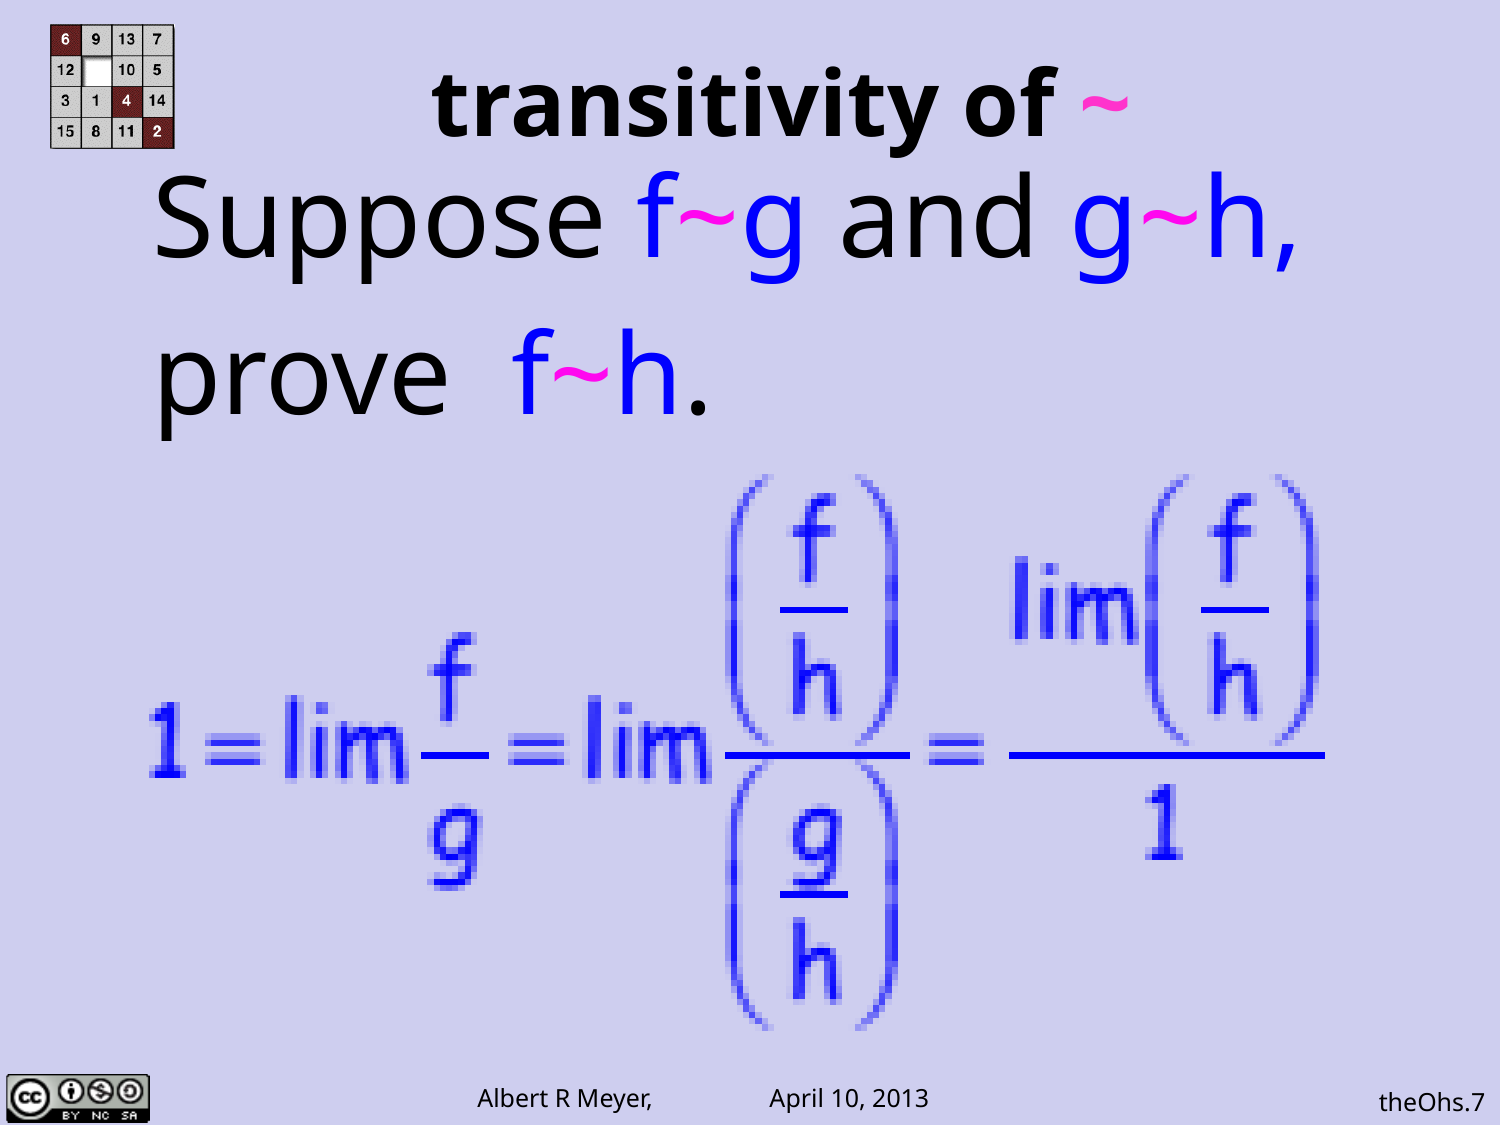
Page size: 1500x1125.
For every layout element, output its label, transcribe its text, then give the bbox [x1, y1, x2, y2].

picture [6, 1074, 150, 1123]
list Suppose f~g and g~h, prove f~h. [137, 137, 1326, 462]
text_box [137, 462, 1338, 1038]
title transitivity of ~ [187, 24, 1376, 176]
picture [50, 24, 175, 149]
